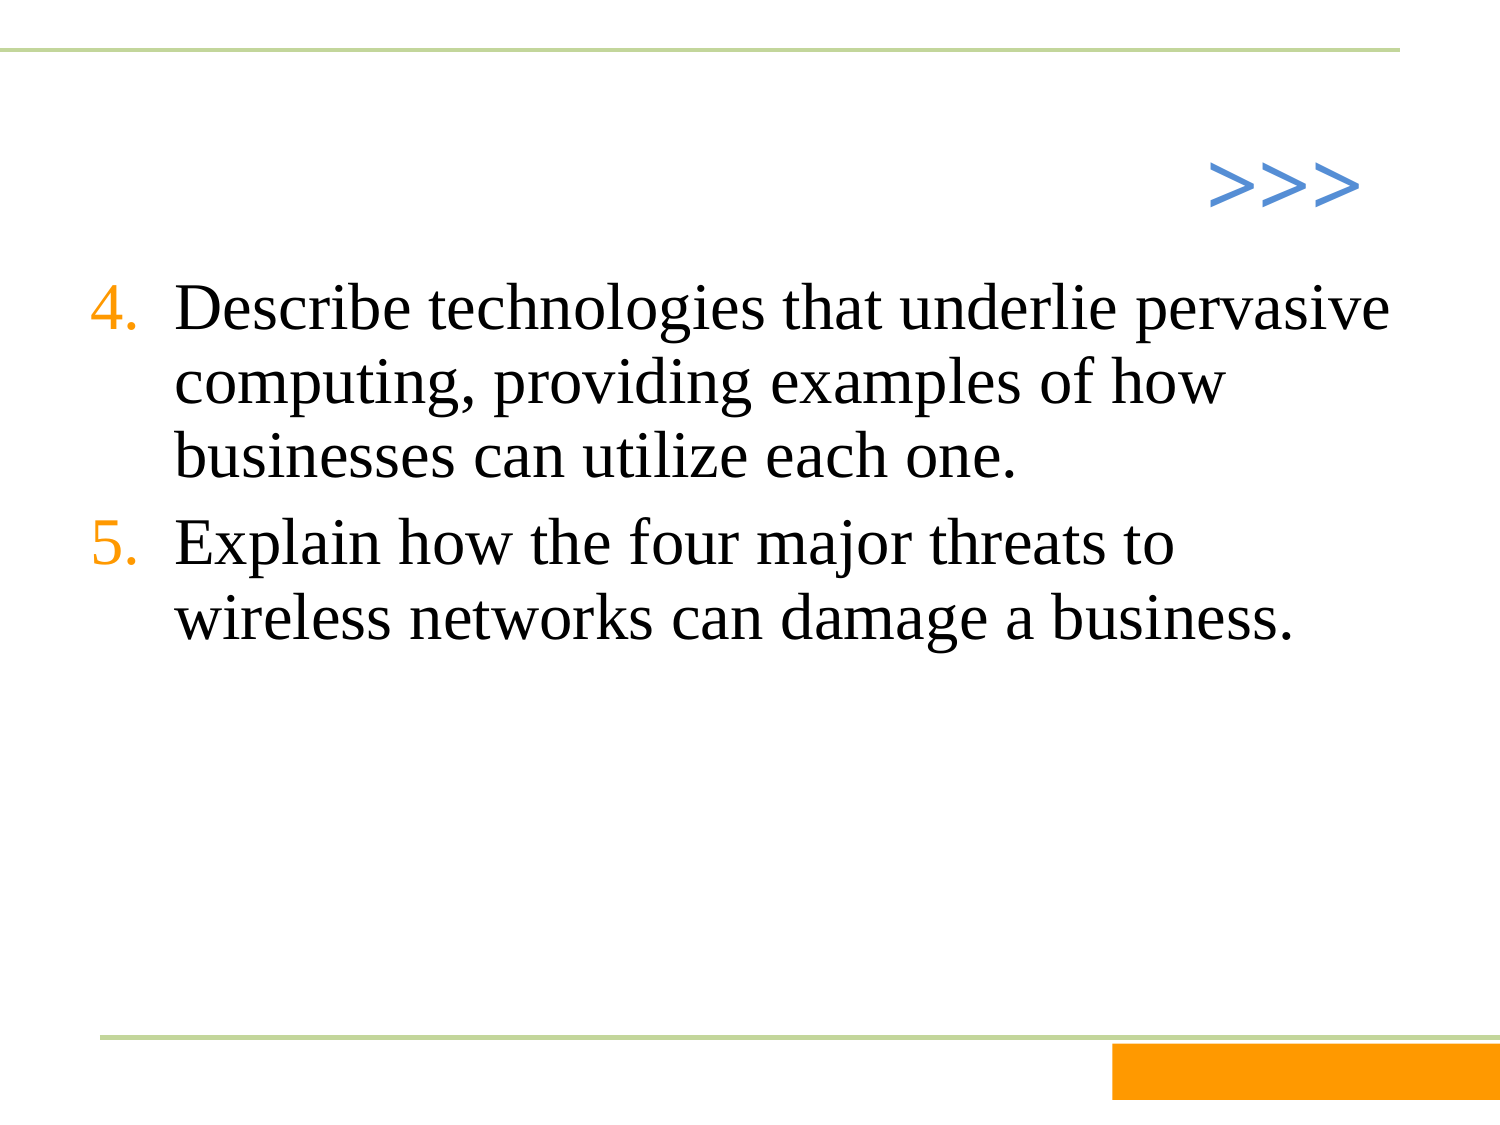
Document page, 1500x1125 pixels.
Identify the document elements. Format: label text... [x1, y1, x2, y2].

list Describe technologies that underlie pervasive computing, providing examples of how businesses can utilize each one. Explain how the four major threats to wireless networks can damage a business. [75, 262, 1425, 1005]
